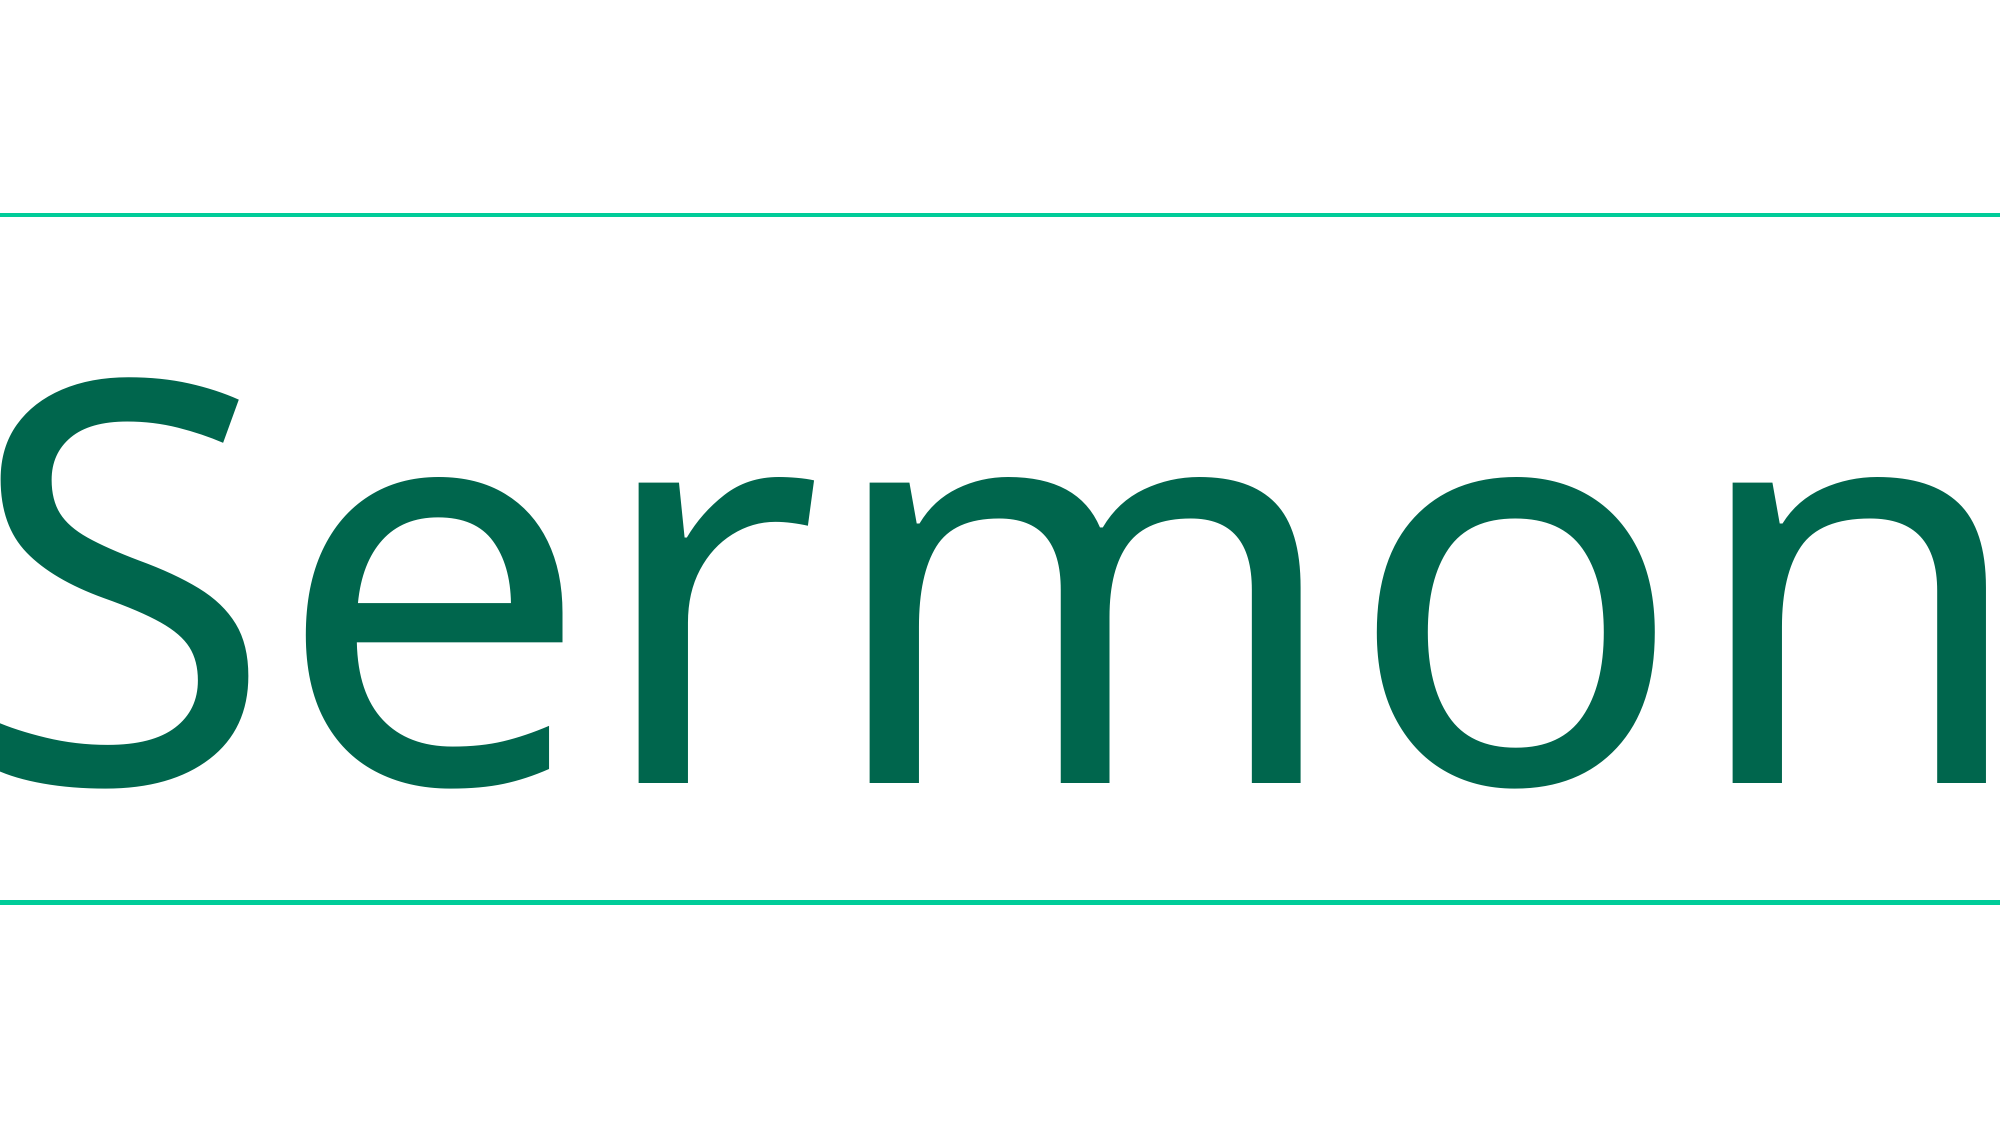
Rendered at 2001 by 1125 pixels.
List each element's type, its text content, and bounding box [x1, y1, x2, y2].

text_box Sermon [0, 215, 2000, 903]
